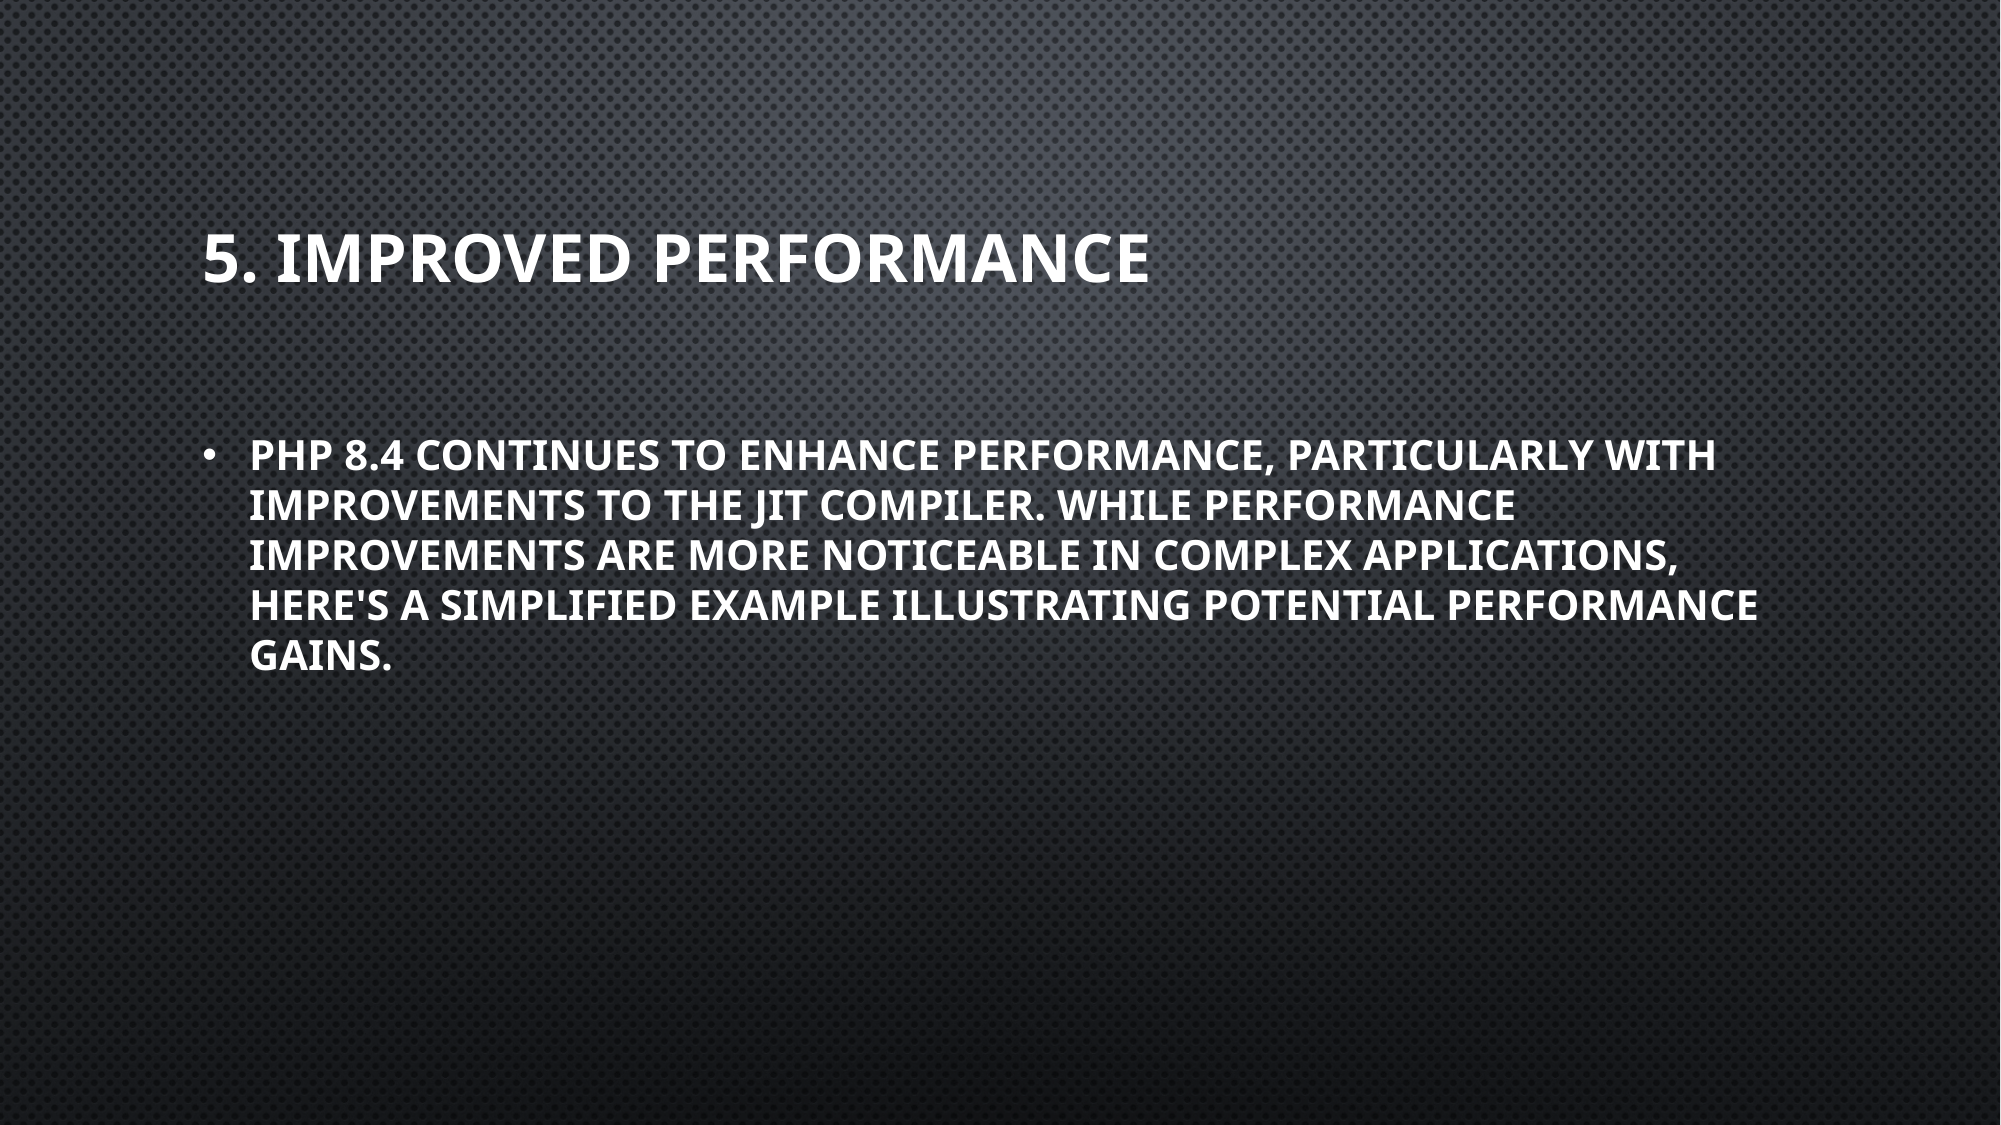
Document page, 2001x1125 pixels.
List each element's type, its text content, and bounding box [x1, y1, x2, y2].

title 5. Improved Performance [187, 99, 1813, 358]
list PHP 8.4 continues to enhance performance, particularly with improvements to the JIT compiler. While performance improvements are more noticeable in complex applications, here's a simplified example illustrating potential performance gains. [187, 358, 1813, 750]
